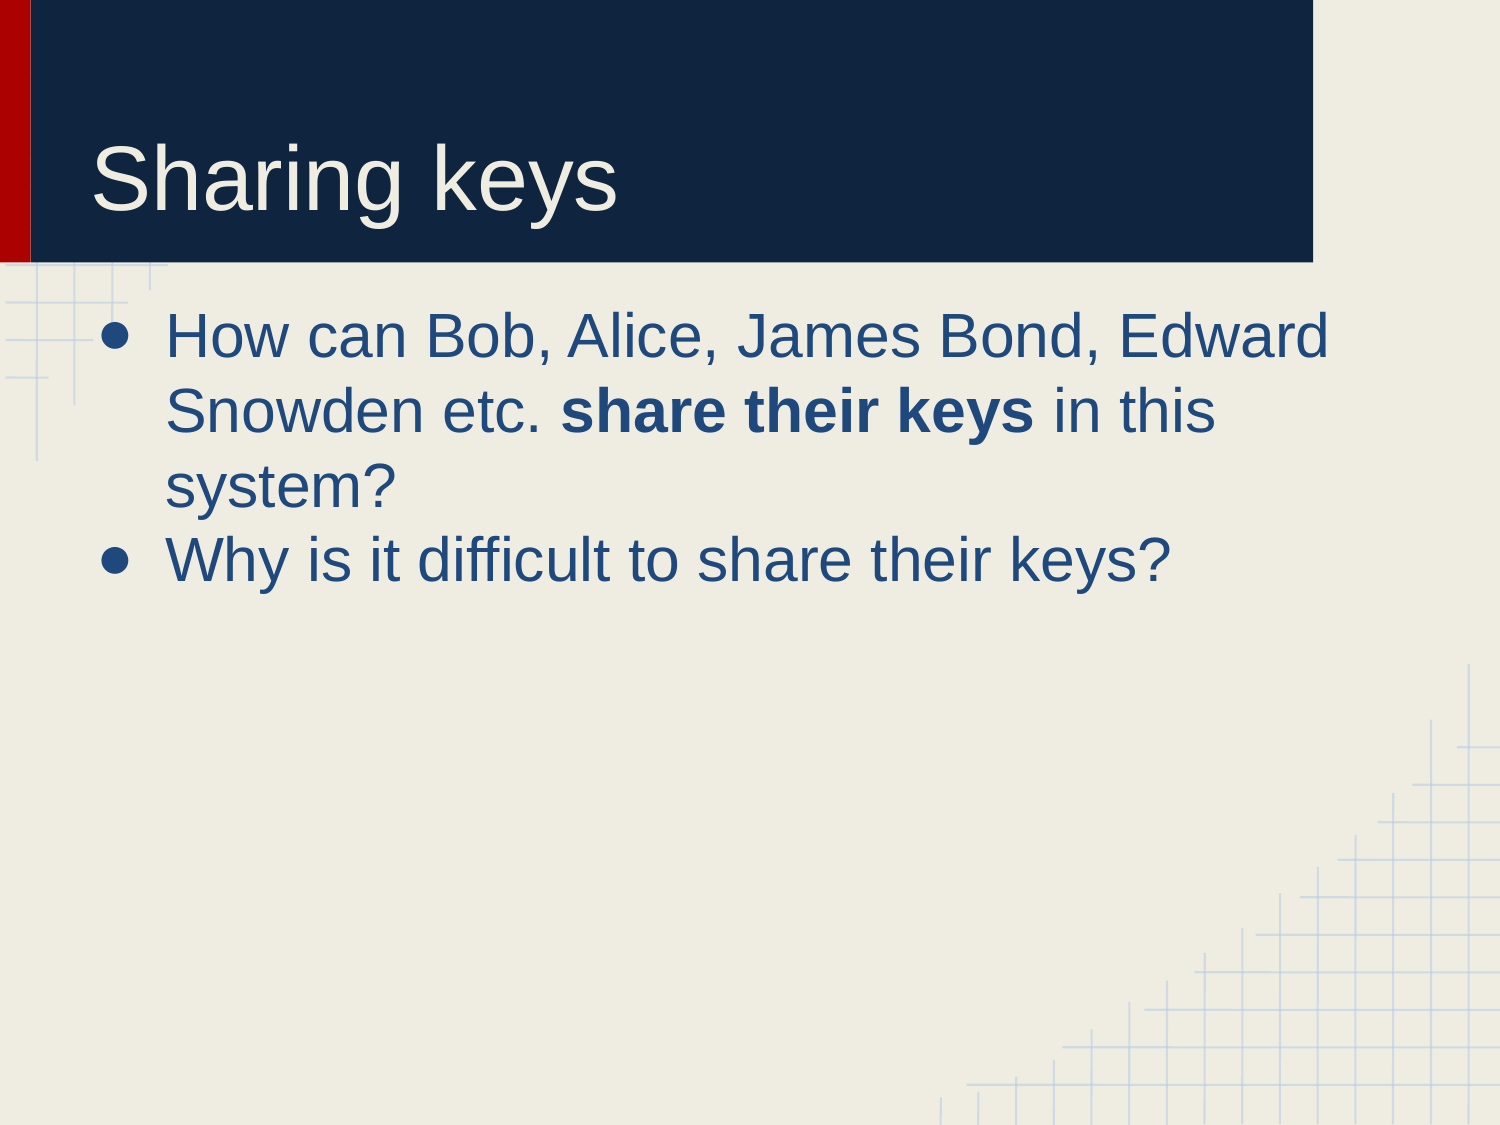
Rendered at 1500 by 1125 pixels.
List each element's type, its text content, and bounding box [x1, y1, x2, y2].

title Sharing keys [75, 22, 1276, 244]
list How can Bob, Alice, James Bond, Edward Snowden etc. share their keys in this system? Why is it difficult to share their keys? [75, 279, 1425, 637]
